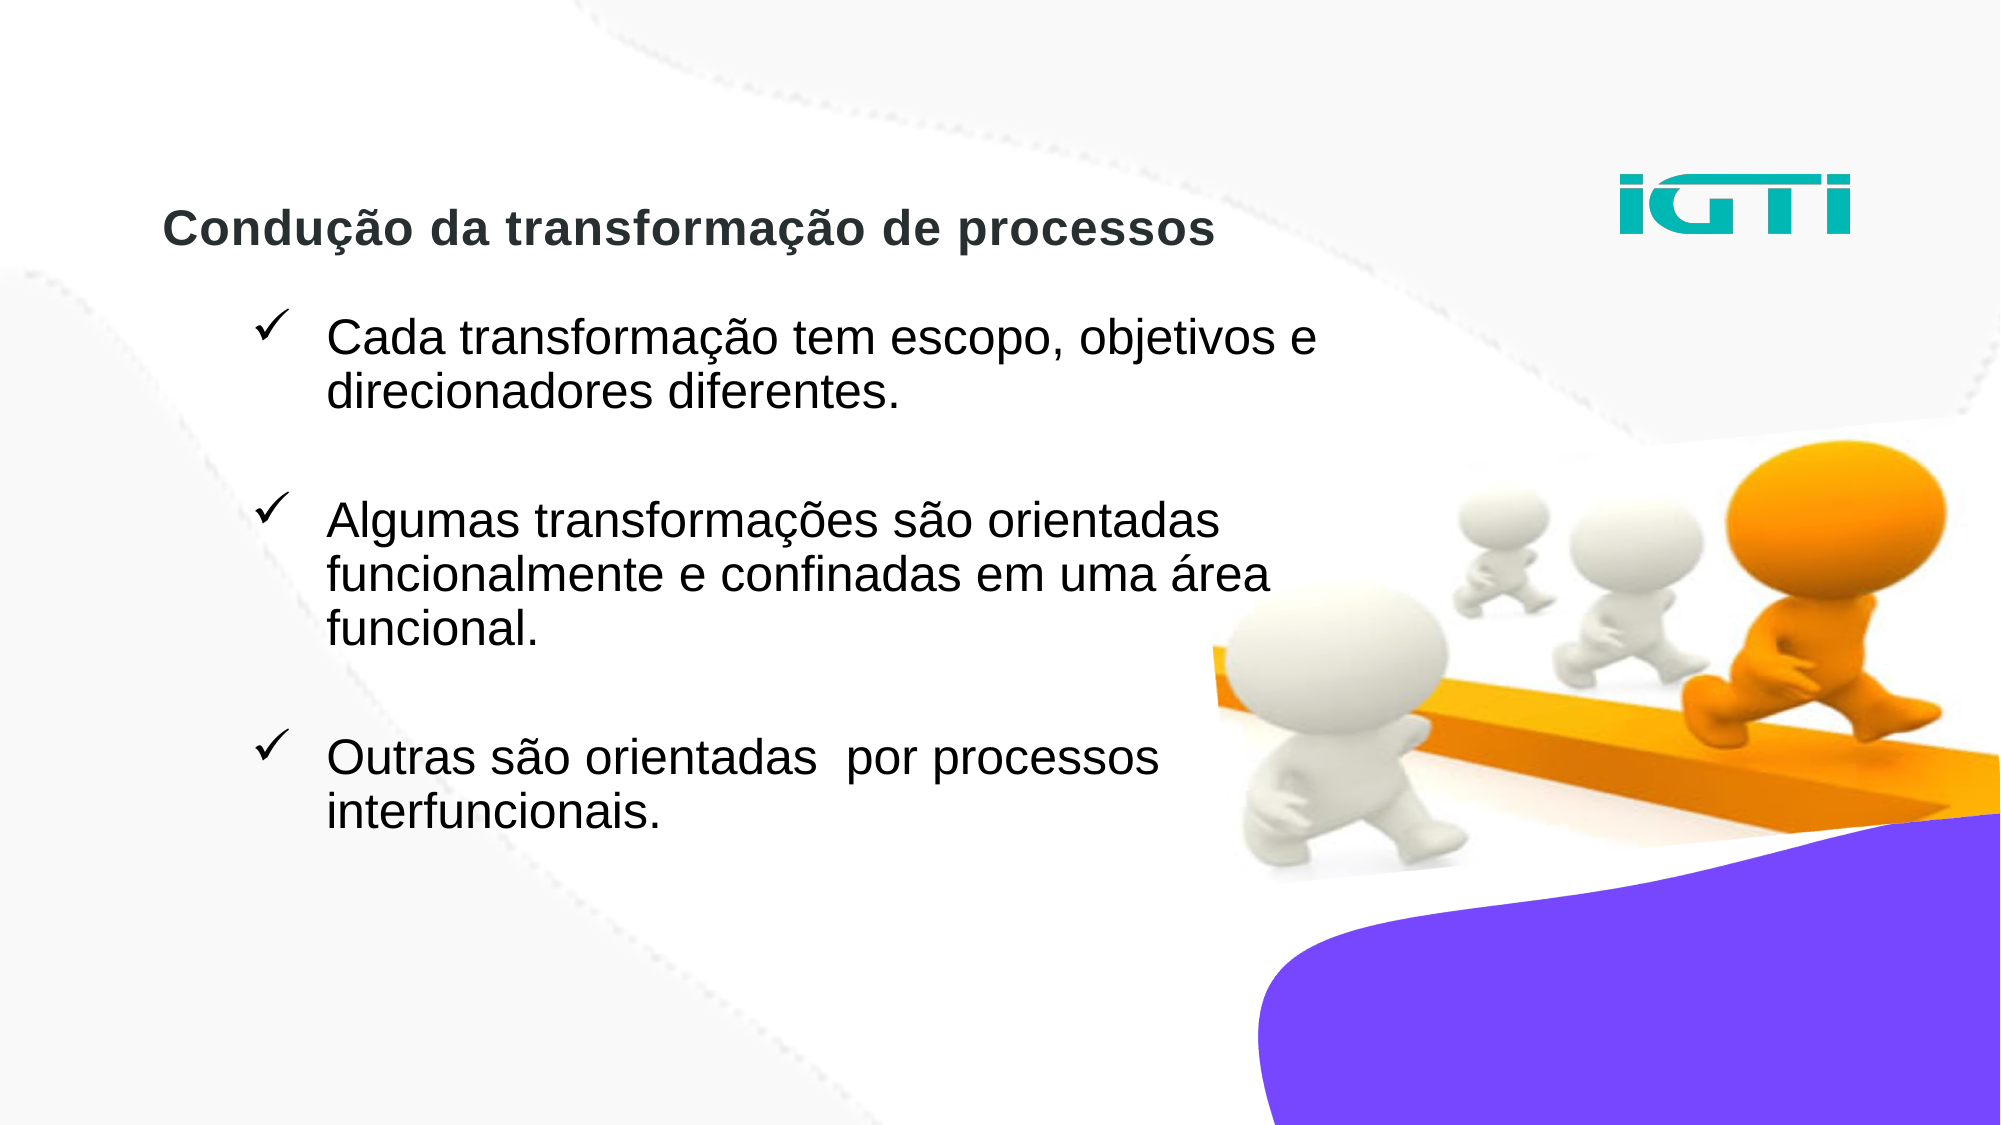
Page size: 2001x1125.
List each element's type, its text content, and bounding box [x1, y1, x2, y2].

text_box Cada transformação tem escopo, objetivos e direcionadores diferentes. Algumas transformações são orientadas funcionalmente e confinadas em uma área funcional. Outras são orientadas por processos interfuncionais. [170, 304, 1400, 754]
picture [0, 256, 940, 1125]
picture [563, 0, 2001, 1125]
list Condução da transformação de processos [147, 151, 1582, 269]
